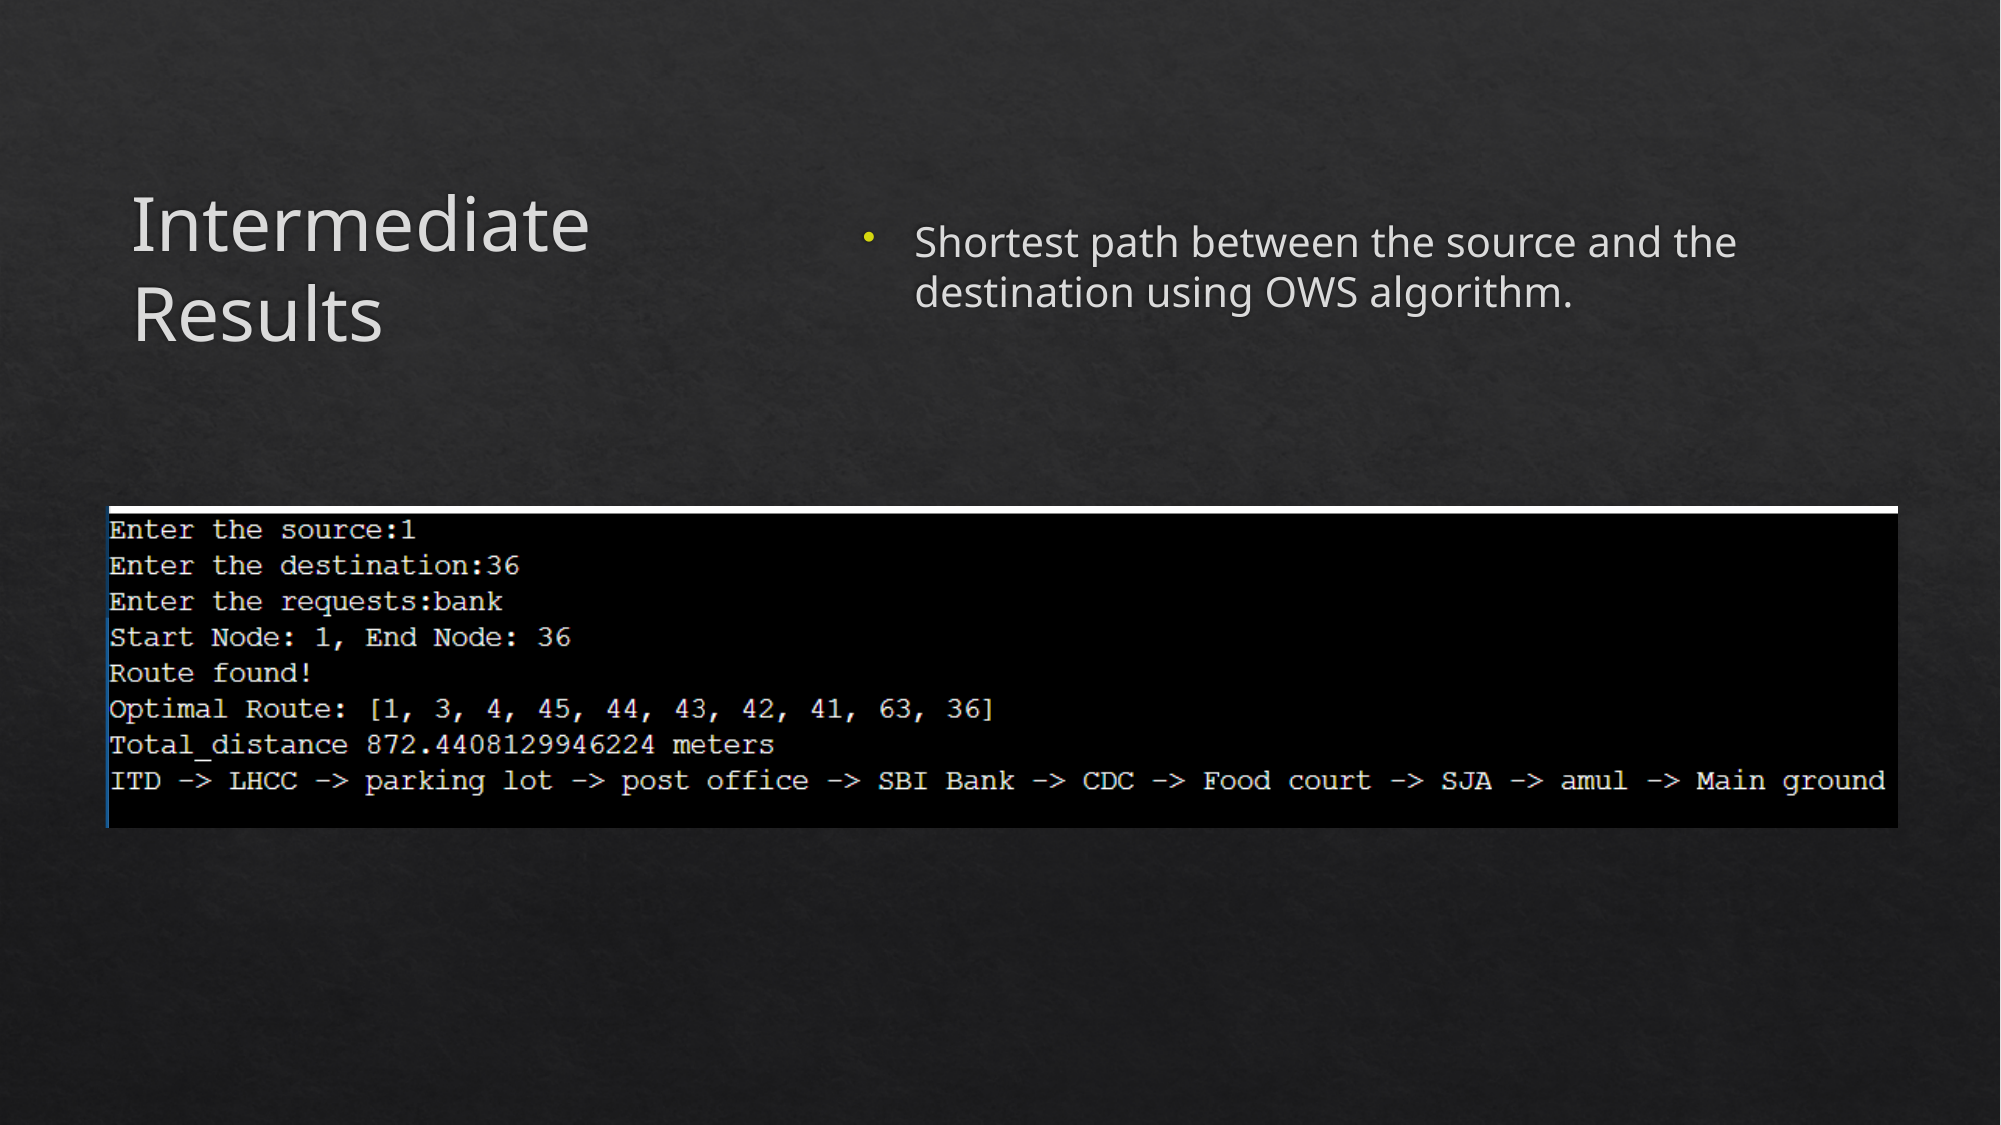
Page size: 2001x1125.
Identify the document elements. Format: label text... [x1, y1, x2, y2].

list Shortest path between the source and the destination using OWS algorithm. [843, 105, 1898, 427]
picture [105, 505, 1899, 828]
title Intermediate Results [116, 105, 764, 427]
